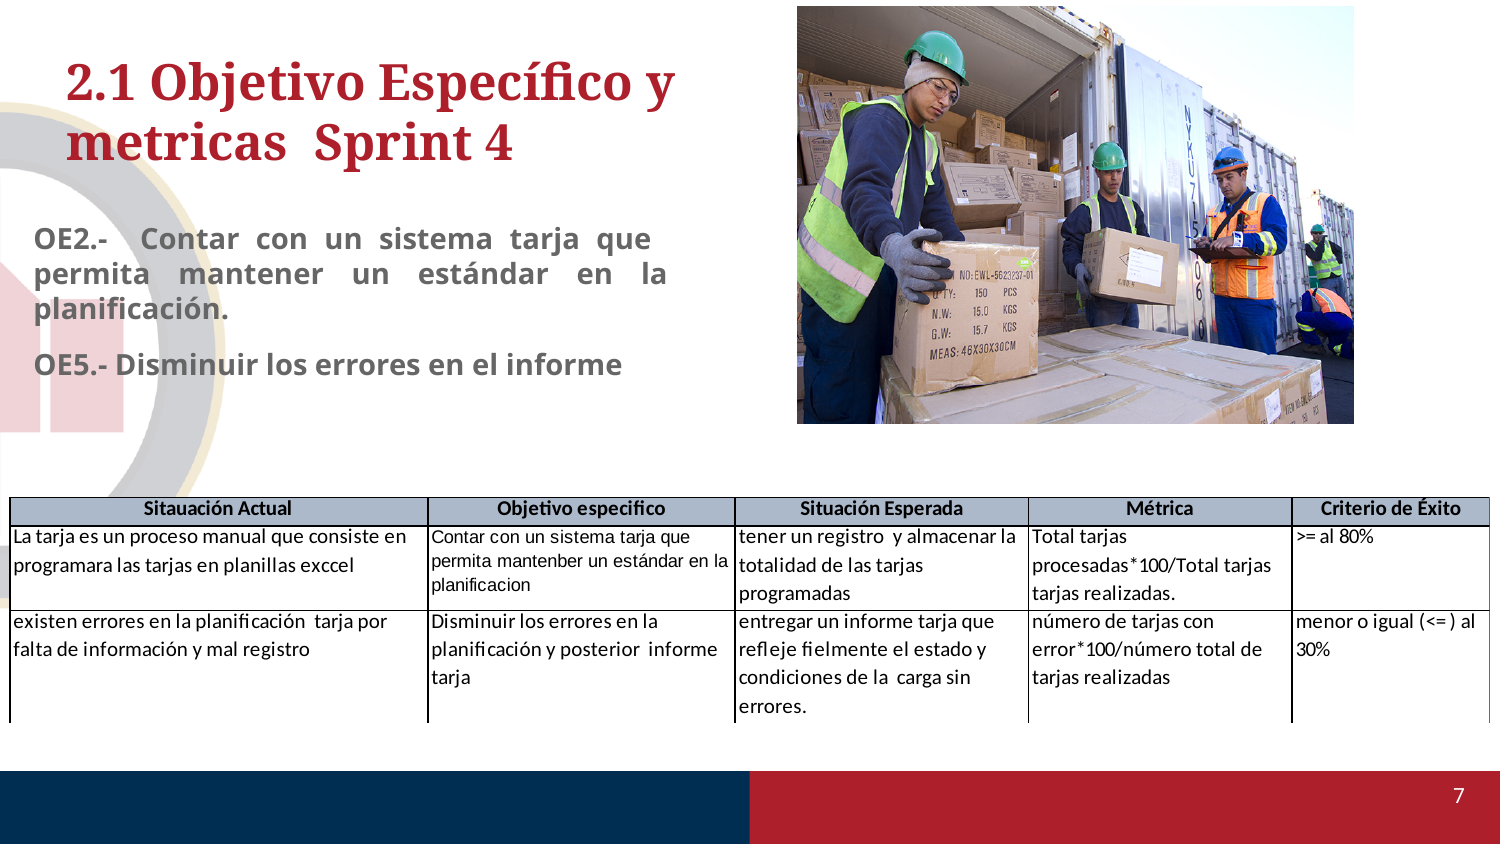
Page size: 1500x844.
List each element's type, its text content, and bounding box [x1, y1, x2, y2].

slide_number 7 [1389, 764, 1480, 830]
picture [796, 5, 1354, 424]
text_box OE2.- Contar con un sistema tarja que permita mantener un estándar en la planificación. OE5.- Disminuir los errores en el informe [18, 205, 684, 495]
title 2.1 Objetivo Específico y metricas Sprint 4 [51, 35, 791, 187]
picture [0, 97, 1492, 725]
picture [0, 771, 1500, 844]
